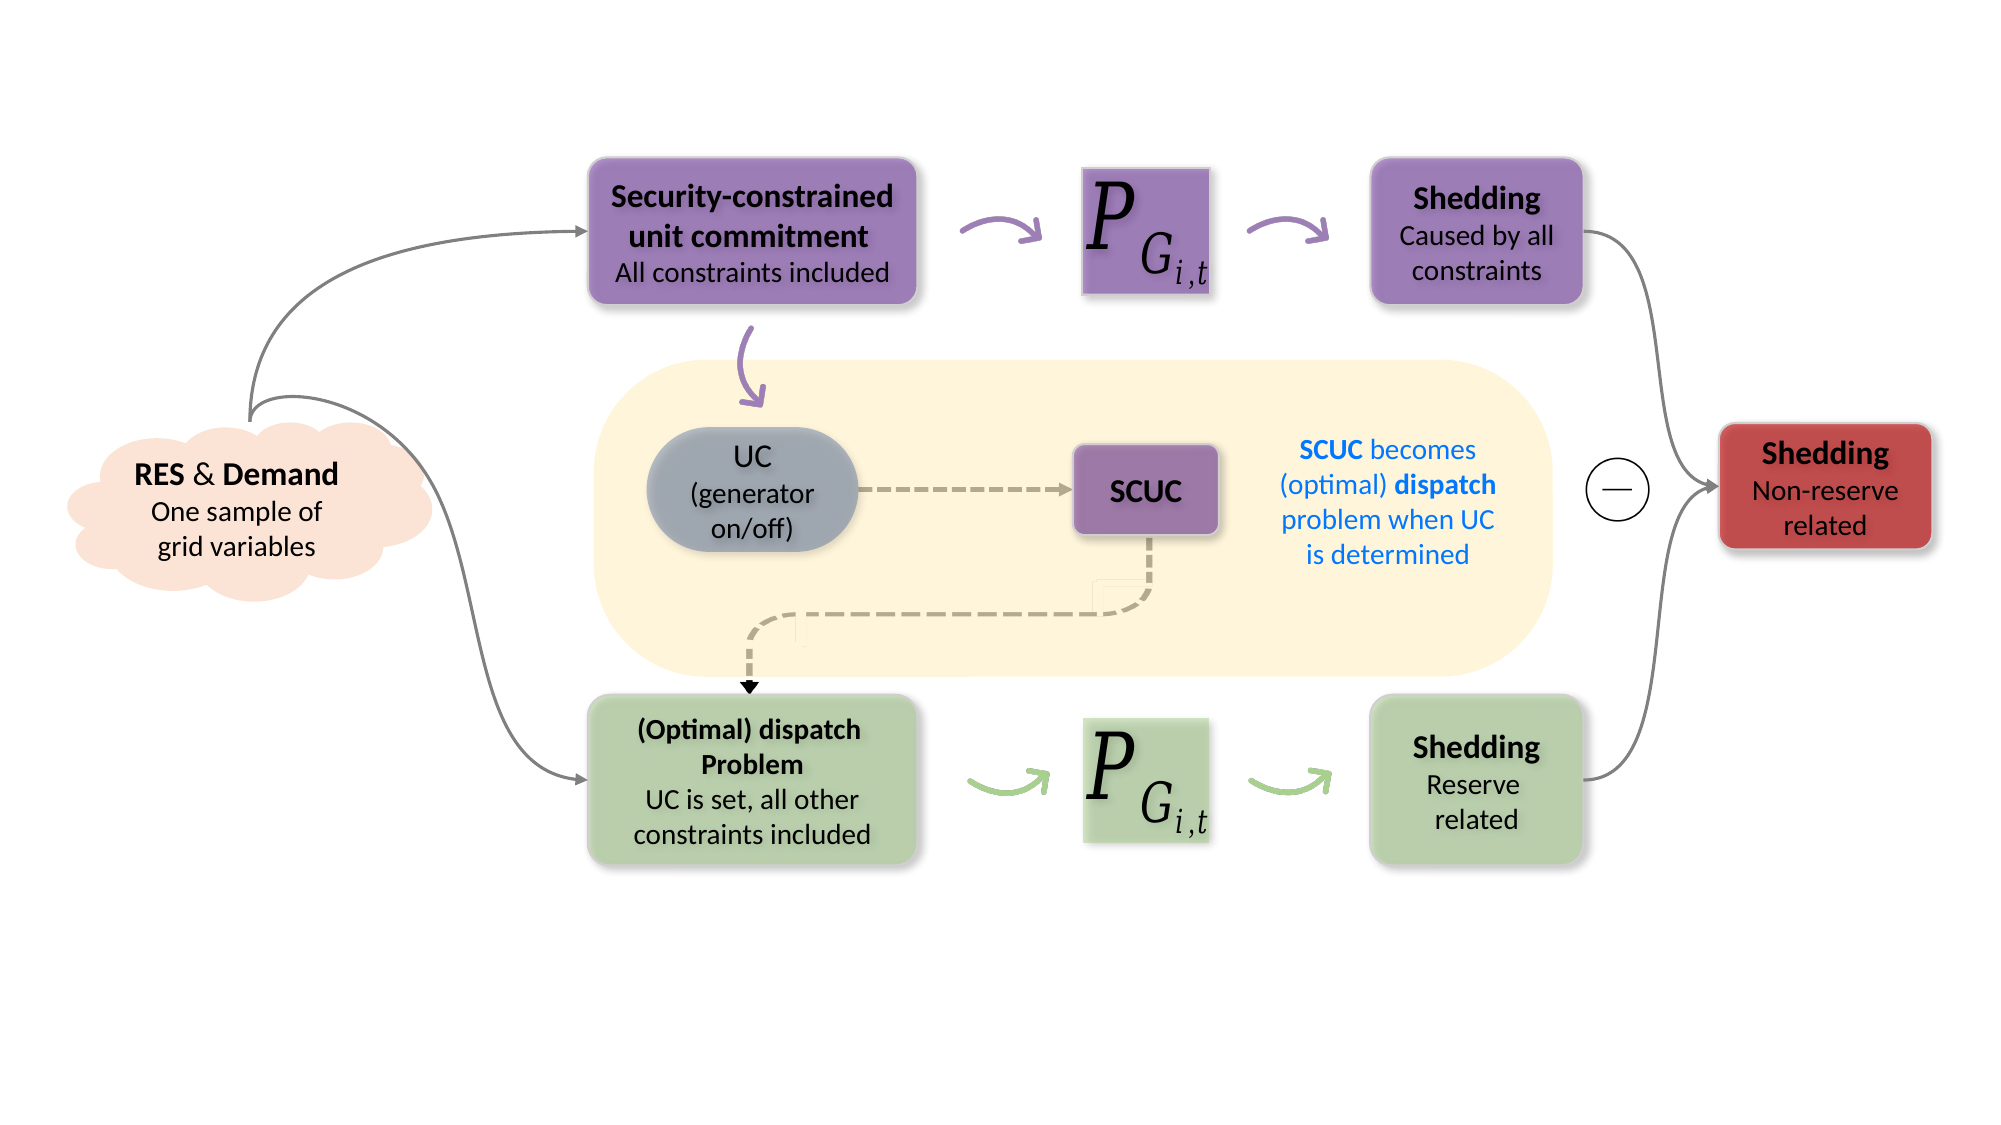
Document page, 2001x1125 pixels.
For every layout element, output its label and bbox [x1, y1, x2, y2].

text_box [67, 157, 1933, 866]
